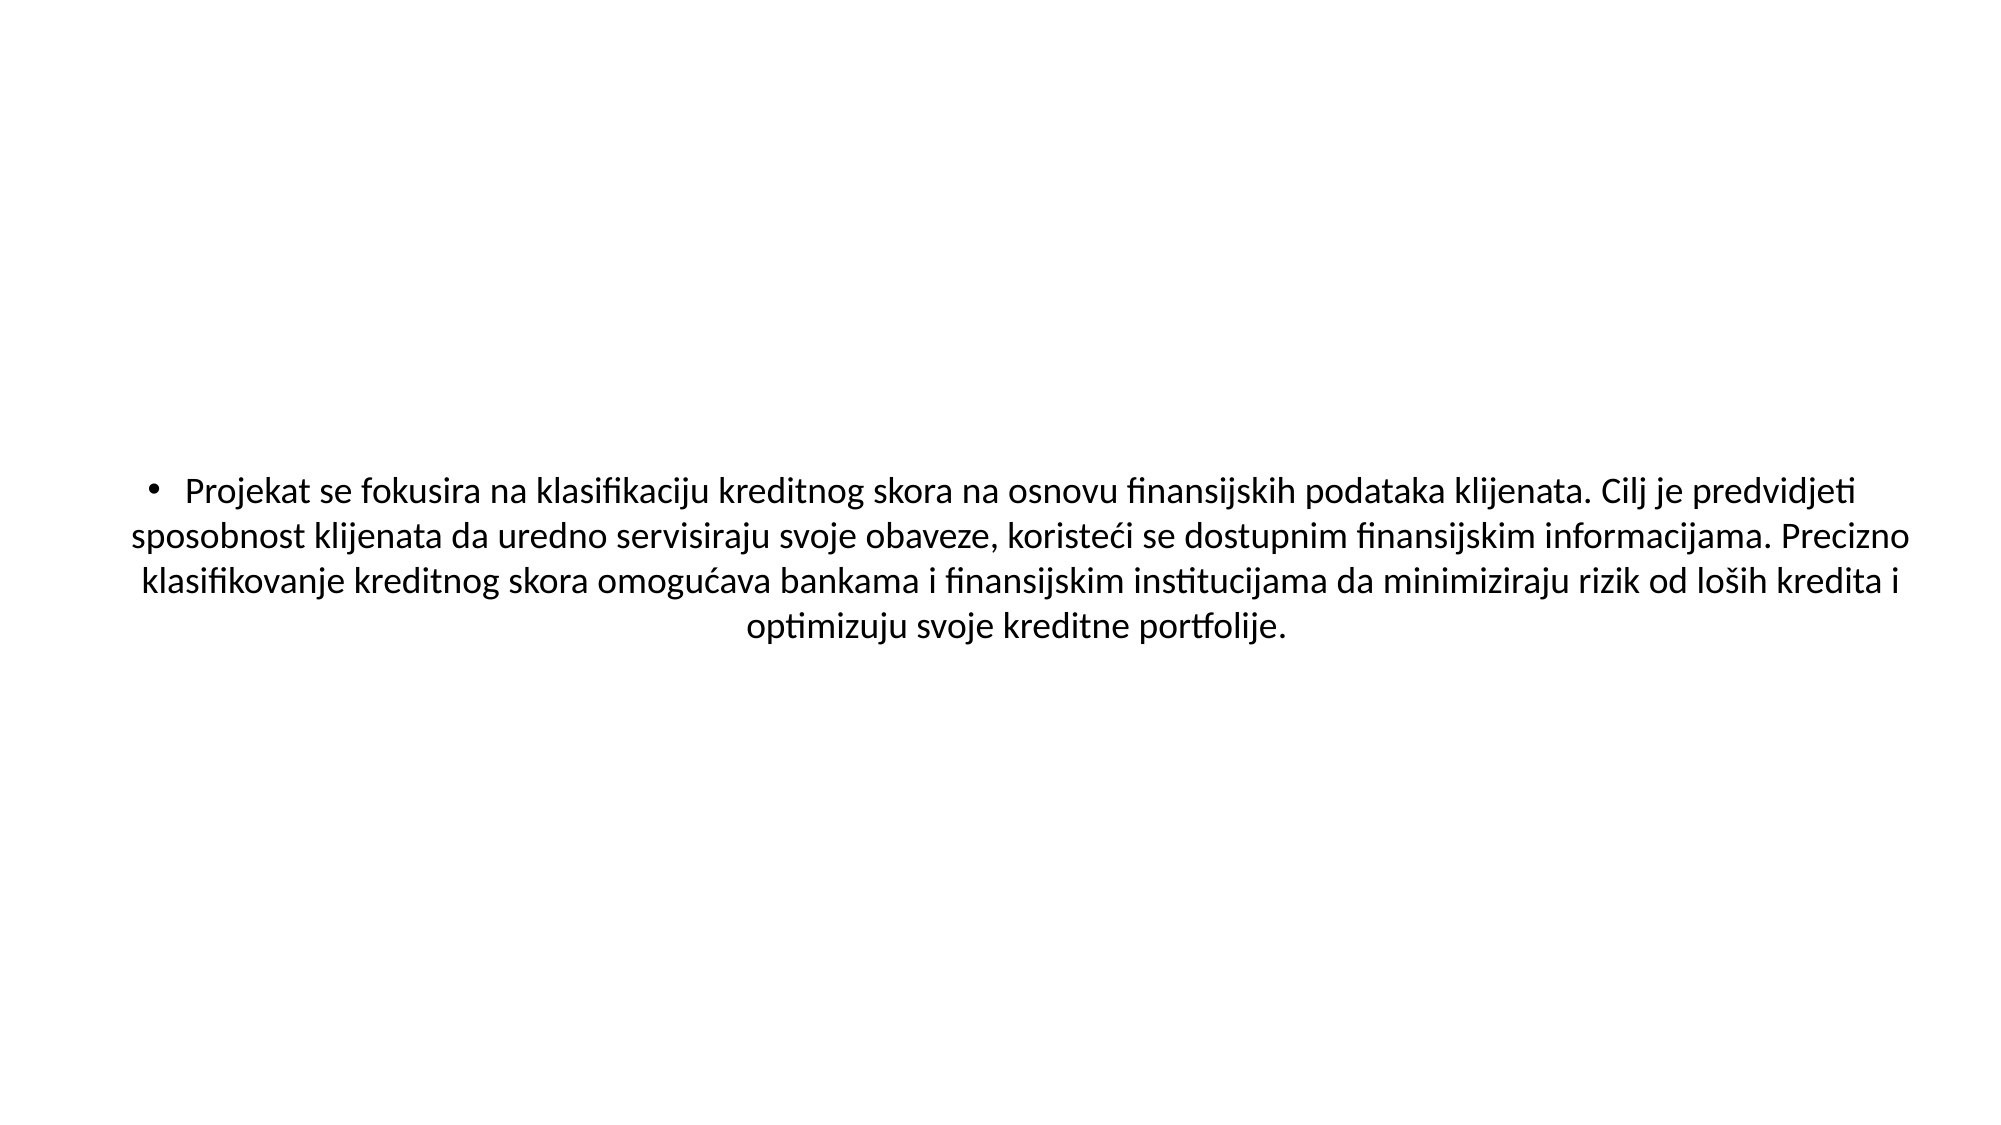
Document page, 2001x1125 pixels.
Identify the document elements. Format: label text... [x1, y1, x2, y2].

list Projekat se fokusira na klasifikaciju kreditnog skora na osnovu finansijskih podataka klijenata. Cilj je predvidjeti sposobnost klijenata da uredno servisiraju svoje obaveze, koristeći se dostupnim finansijskim informacijama. Precizno klasifikovanje kreditnog skora omogućava bankama i finansijskim institucijama da minimiziraju rizik od loših kredita i optimizuju svoje kreditne portfolije. [52, 33, 1954, 1078]
